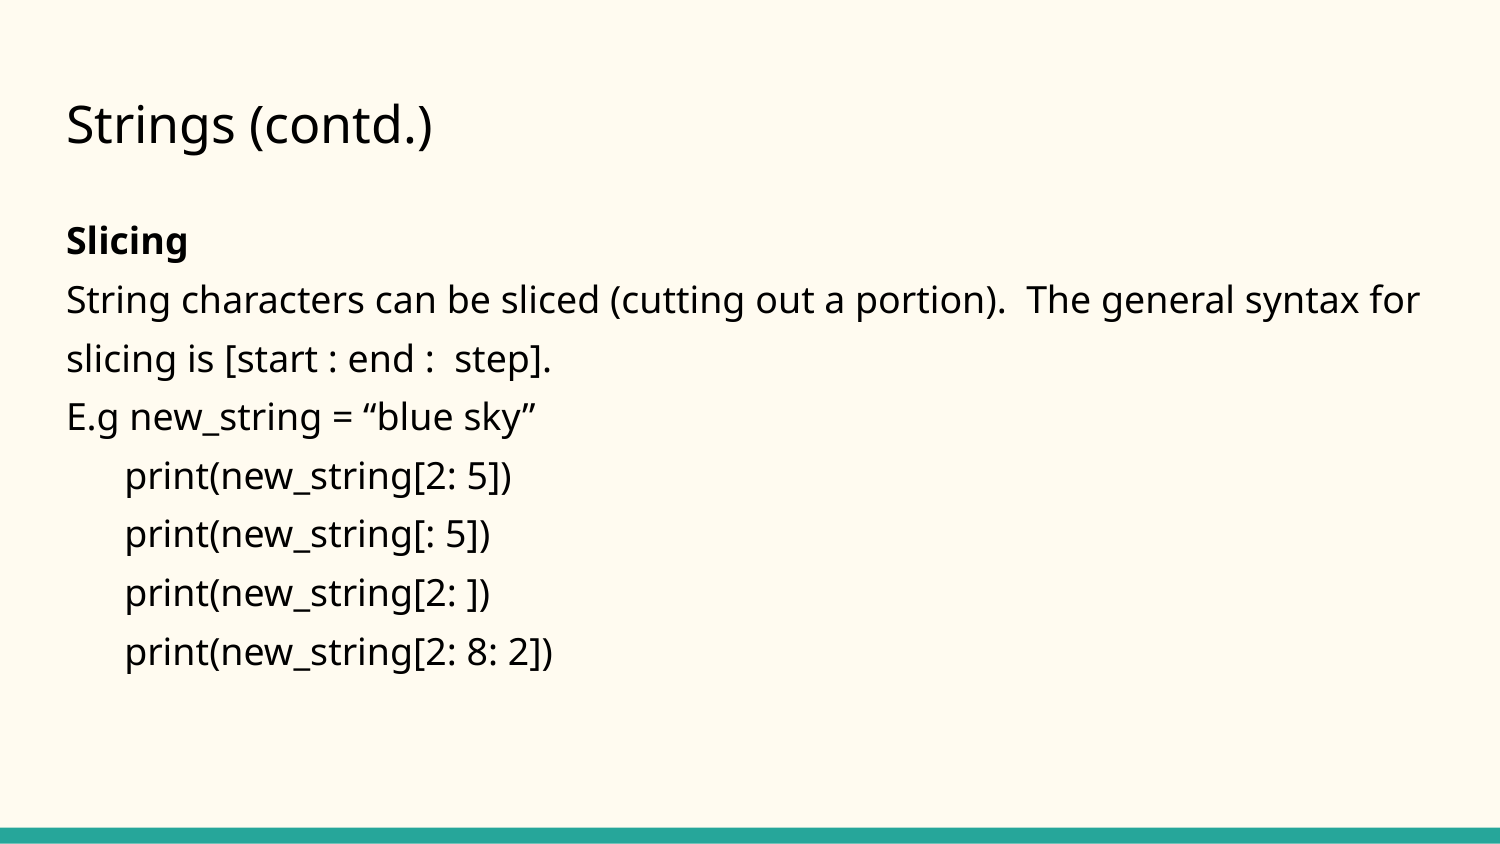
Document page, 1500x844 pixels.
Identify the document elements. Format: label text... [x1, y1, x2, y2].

list Slicing String characters can be sliced (cutting out a portion). The general syntax for slicing is [start : end : step]. E.g new_string = “blue sky” print(new_string[2: 5]) print(new_string[: 5]) print(new_string[2: ]) print(new_string[2: 8: 2]) [51, 192, 1449, 750]
title Strings (contd.) [51, 72, 1449, 174]
